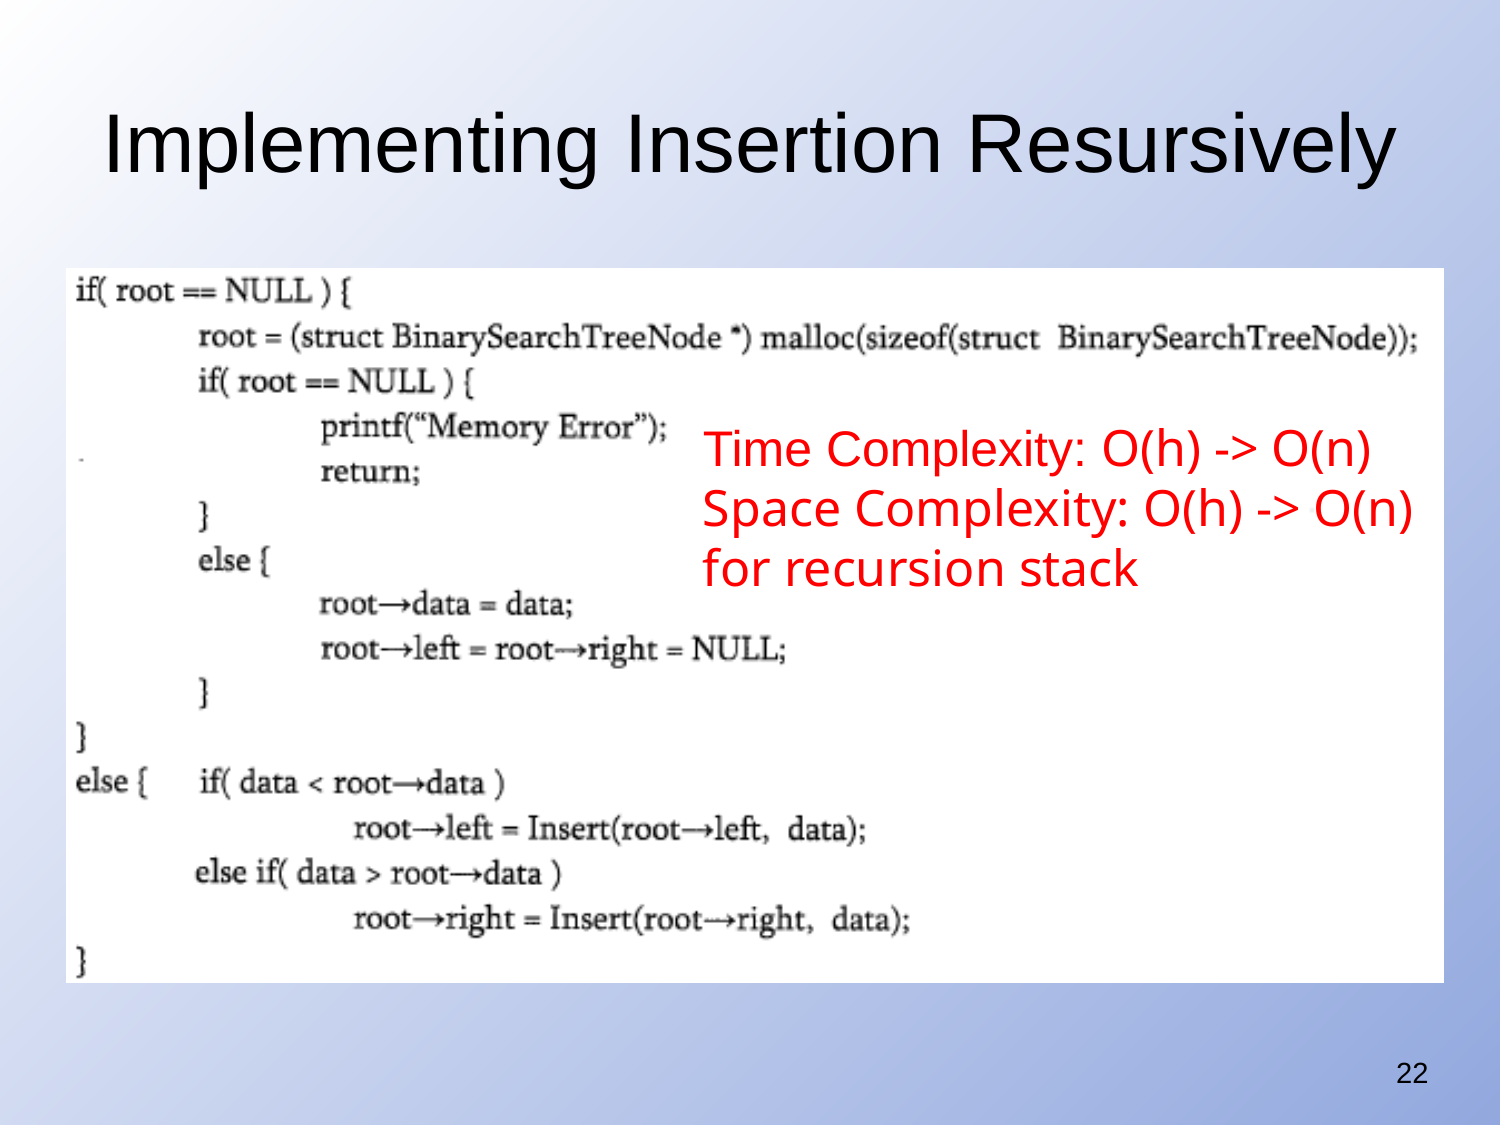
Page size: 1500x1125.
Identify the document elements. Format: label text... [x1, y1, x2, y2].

title Implementing Insertion Resursively [75, 45, 1425, 233]
slide_number 22 [1093, 1046, 1444, 1125]
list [66, 268, 1444, 983]
